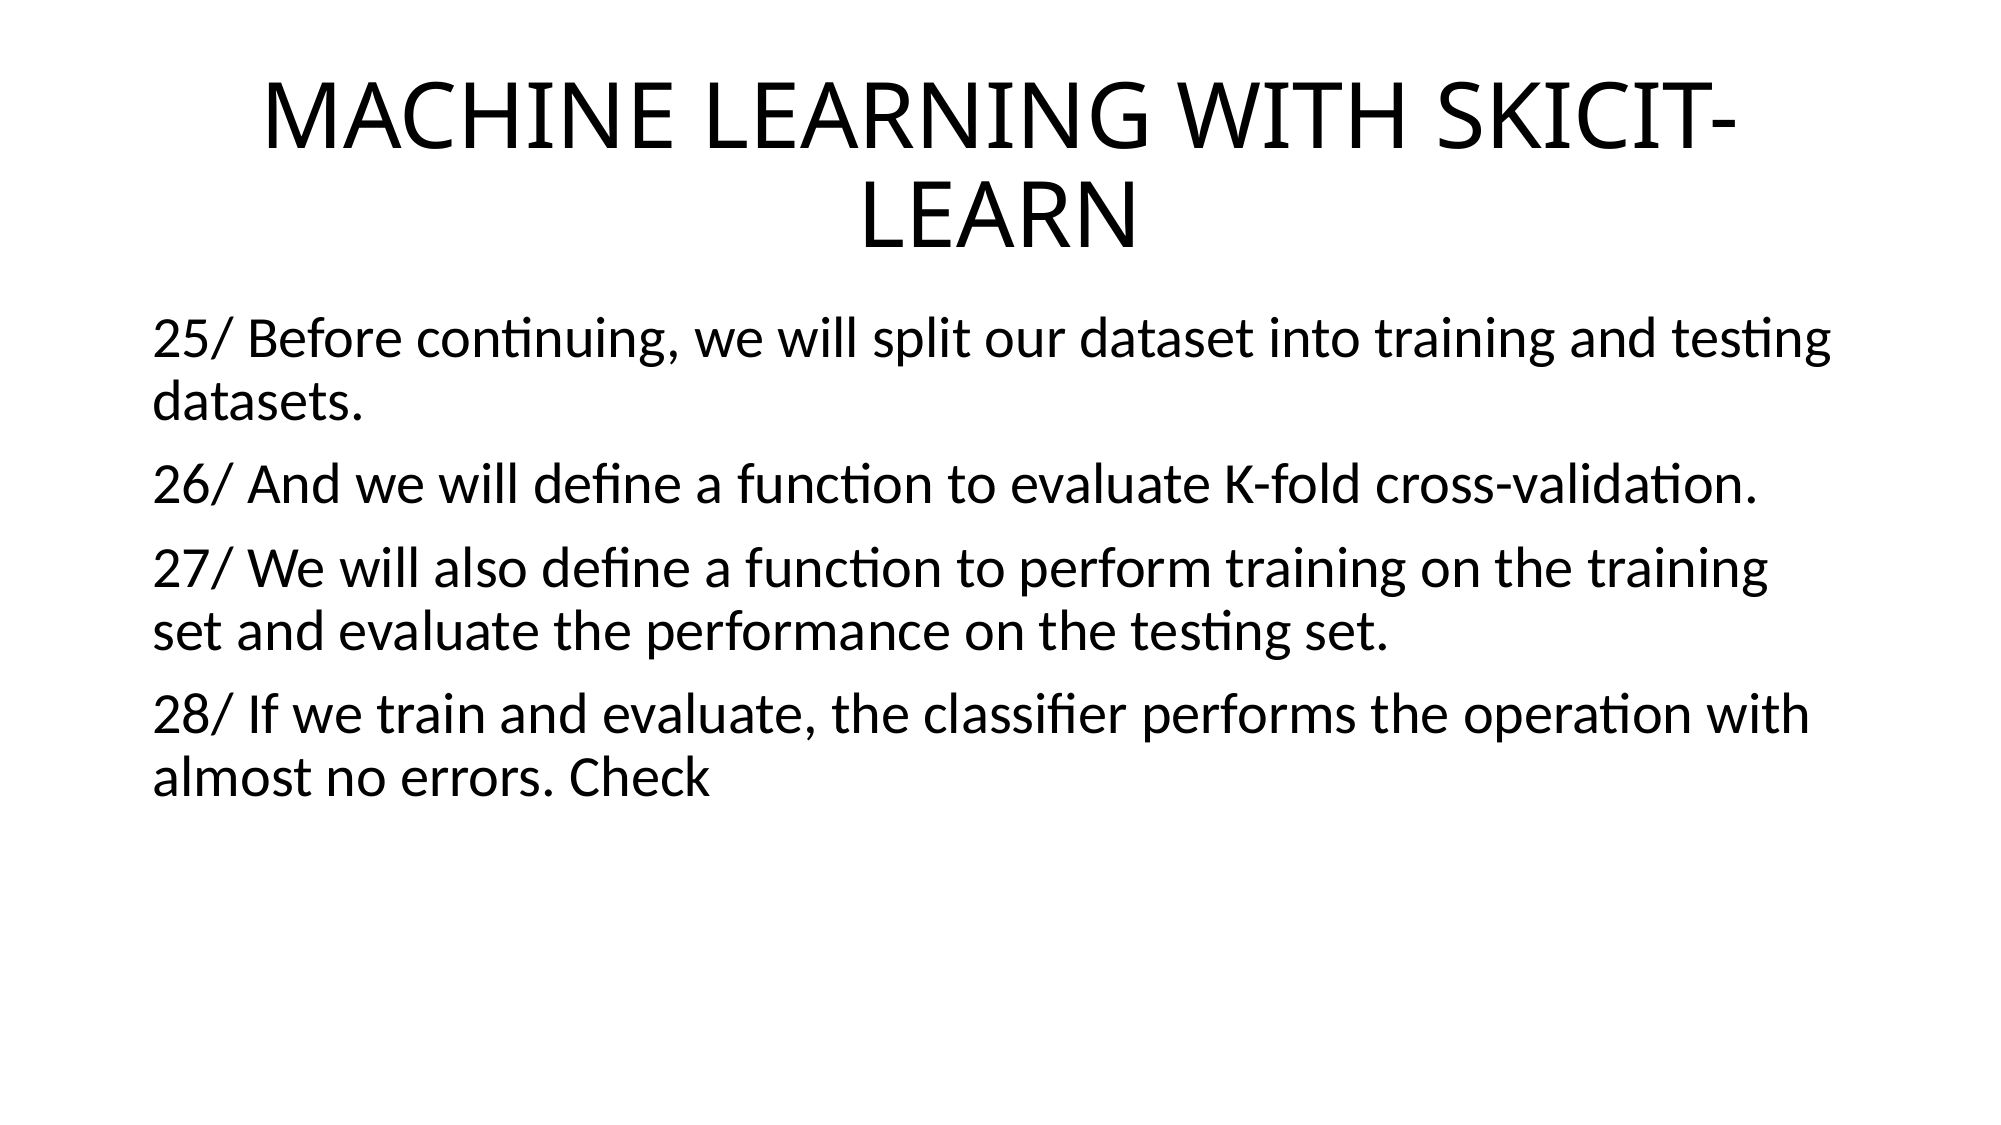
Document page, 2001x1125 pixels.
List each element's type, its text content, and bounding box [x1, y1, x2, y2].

list 25/ Before continuing, we will split our dataset into training and testing datasets. 26/ And we will define a function to evaluate K-fold cross-validation. 27/ We will also define a function to perform training on the training set and evaluate the performance on the testing set. 28/ If we train and evaluate, the classifier performs the operation with almost no errors. Check [137, 299, 1863, 1014]
title MACHINE LEARNING WITH SKICIT-LEARN [137, 59, 1863, 278]
